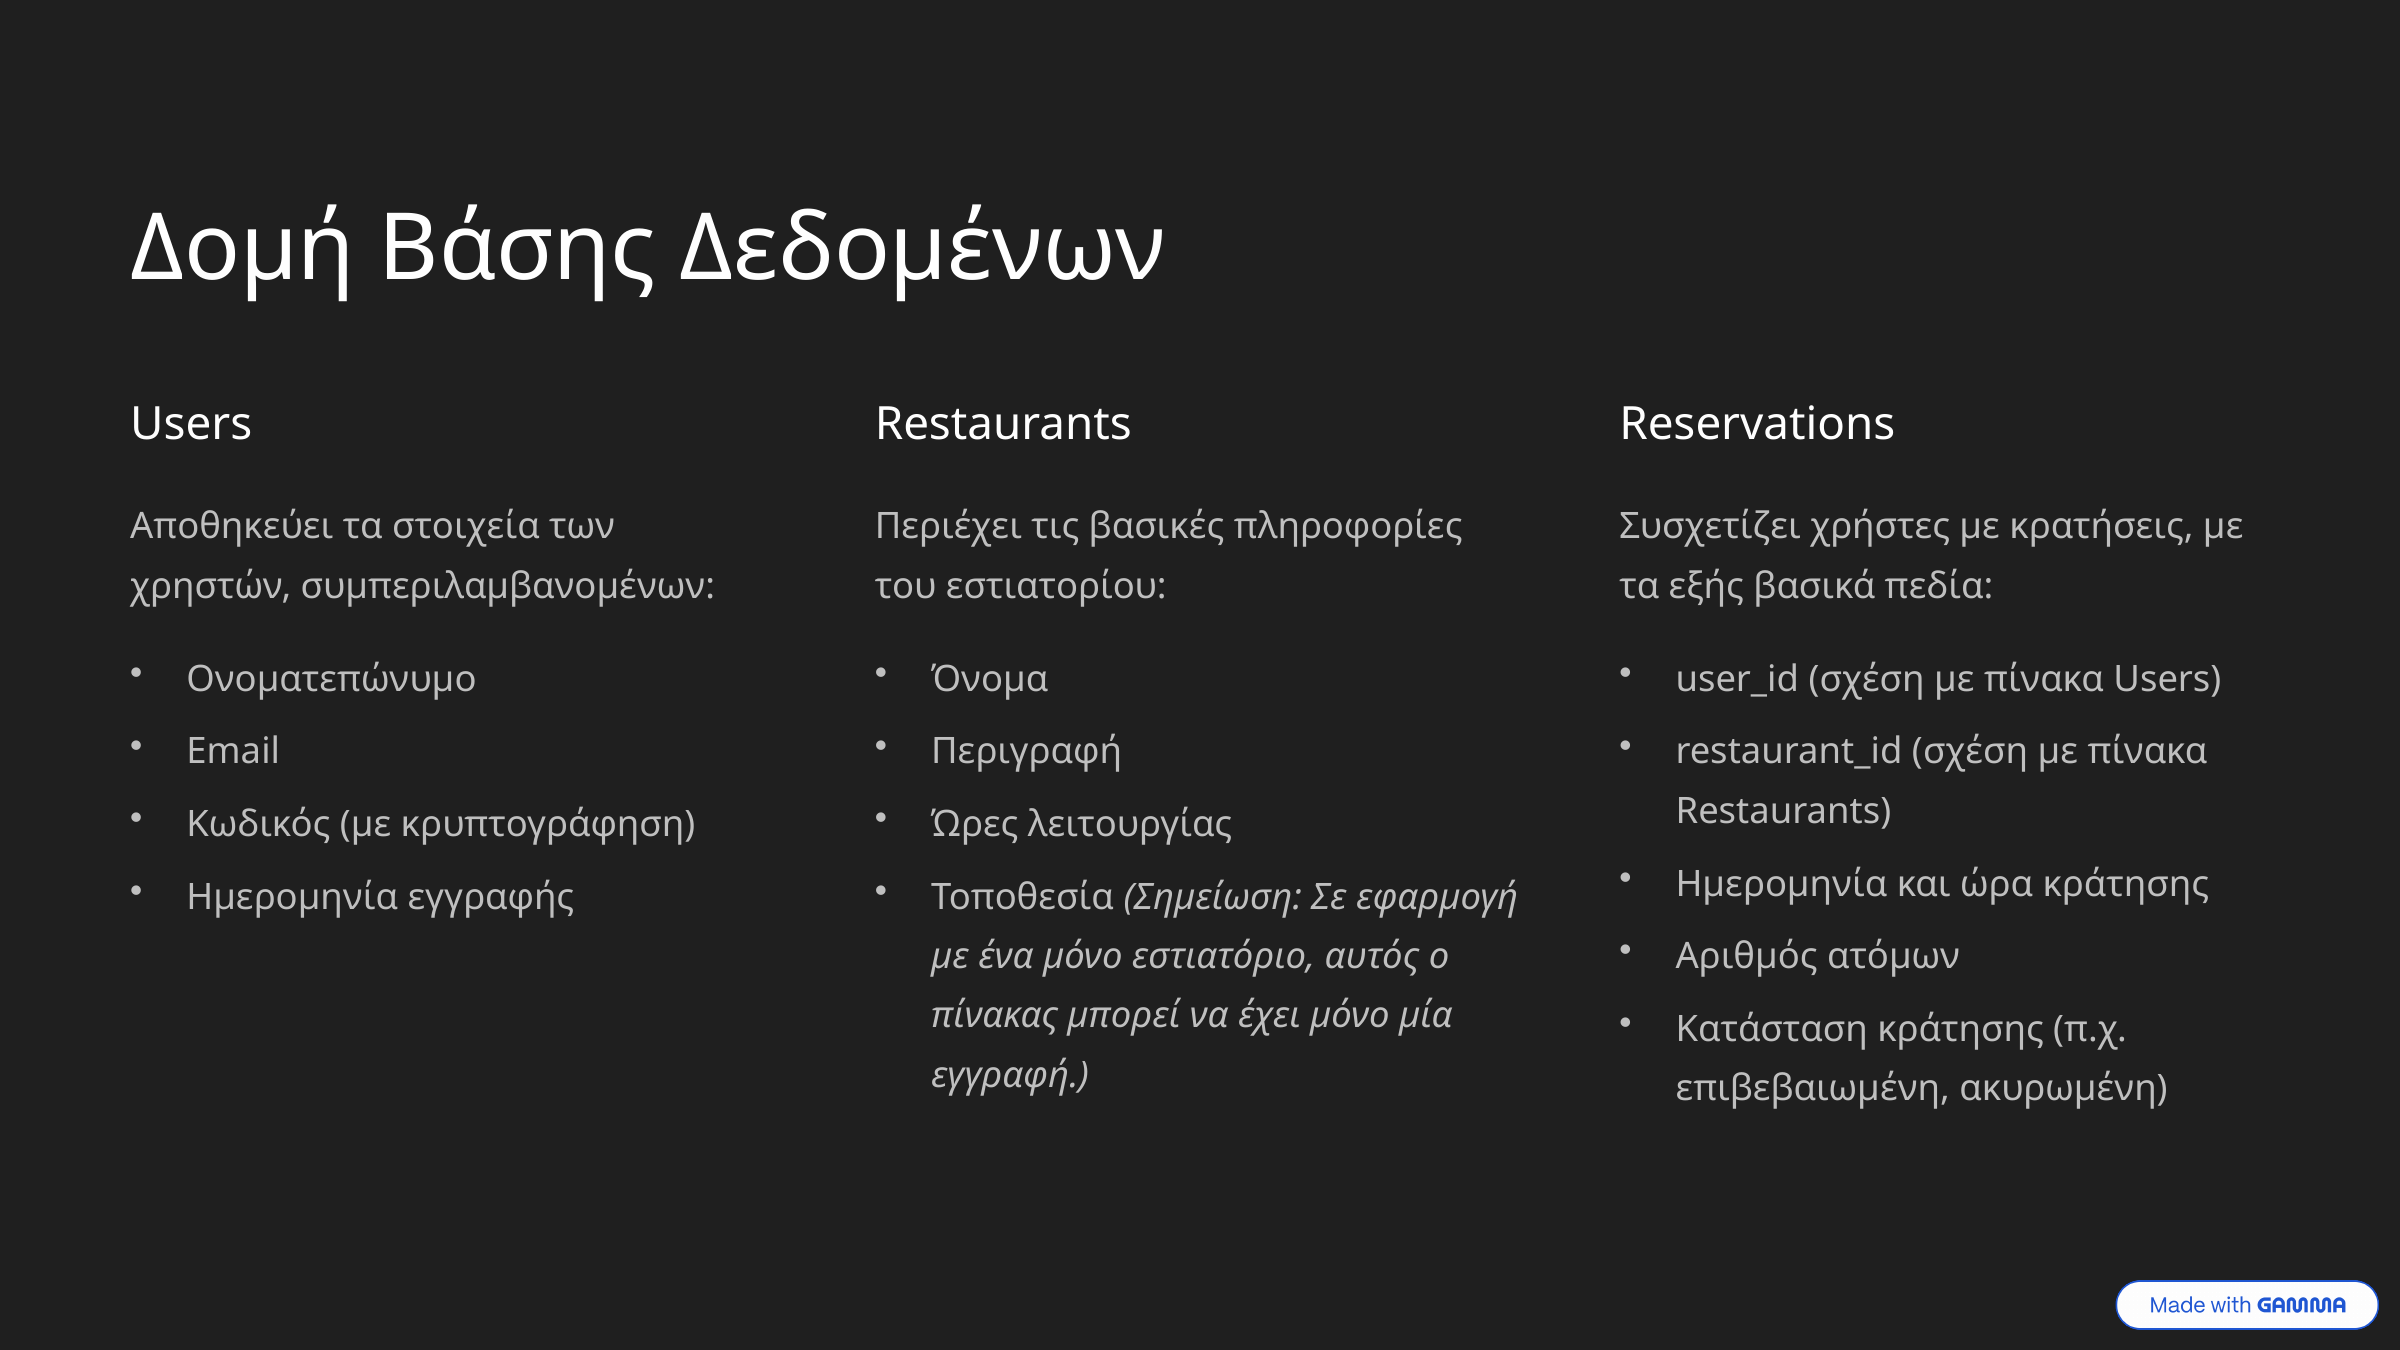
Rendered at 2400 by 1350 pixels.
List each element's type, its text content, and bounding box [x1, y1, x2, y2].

text_box Ημερομηνία εγγραφής [130, 857, 783, 917]
text_box Δομή Βάσης Δεδομένων [130, 182, 1152, 299]
text_box Restaurants [874, 391, 1340, 450]
text_box Email [130, 711, 783, 772]
text_box Αριθμός ατόμων [1619, 916, 2272, 977]
text_box Αποθηκεύει τα στοιχεία των χρηστών, συμπεριλαμβανομένων: [130, 486, 783, 606]
text_box Users [130, 391, 596, 450]
text_box Reservations [1619, 391, 2085, 450]
text_box Ονοματεπώνυμο [130, 639, 783, 699]
text_box Κατάσταση κράτησης (π.χ. επιβεβαιωμένη, ακυρωμένη) [1619, 989, 2272, 1109]
text_box Ώρες λειτουργίας [874, 784, 1528, 844]
text_box Περιέχει τις βασικές πληροφορίες του εστιατορίου: [874, 486, 1528, 606]
text_box restaurant_id (σχέση με πίνακα Restaurants) [1619, 711, 2272, 831]
text_box user_id (σχέση με πίνακα Users) [1619, 639, 2272, 699]
picture [2106, 1271, 2389, 1339]
text_box Κωδικός (με κρυπτογράφηση) [130, 784, 783, 844]
text_box Τοποθεσία (Σημείωση: Σε εφαρμογή με ένα μόνο εστιατόριο, αυτός ο πίνακας μπορεί να έχει μόνο μία εγγραφή.) [874, 857, 1528, 1155]
text_box Συσχετίζει χρήστες με κρατήσεις, με τα εξής βασικά πεδία: [1619, 486, 2272, 606]
text_box Περιγραφή [874, 711, 1528, 772]
text_box Όνομα [874, 639, 1528, 699]
text_box Ημερομηνία και ώρα κράτησης [1619, 843, 2272, 904]
